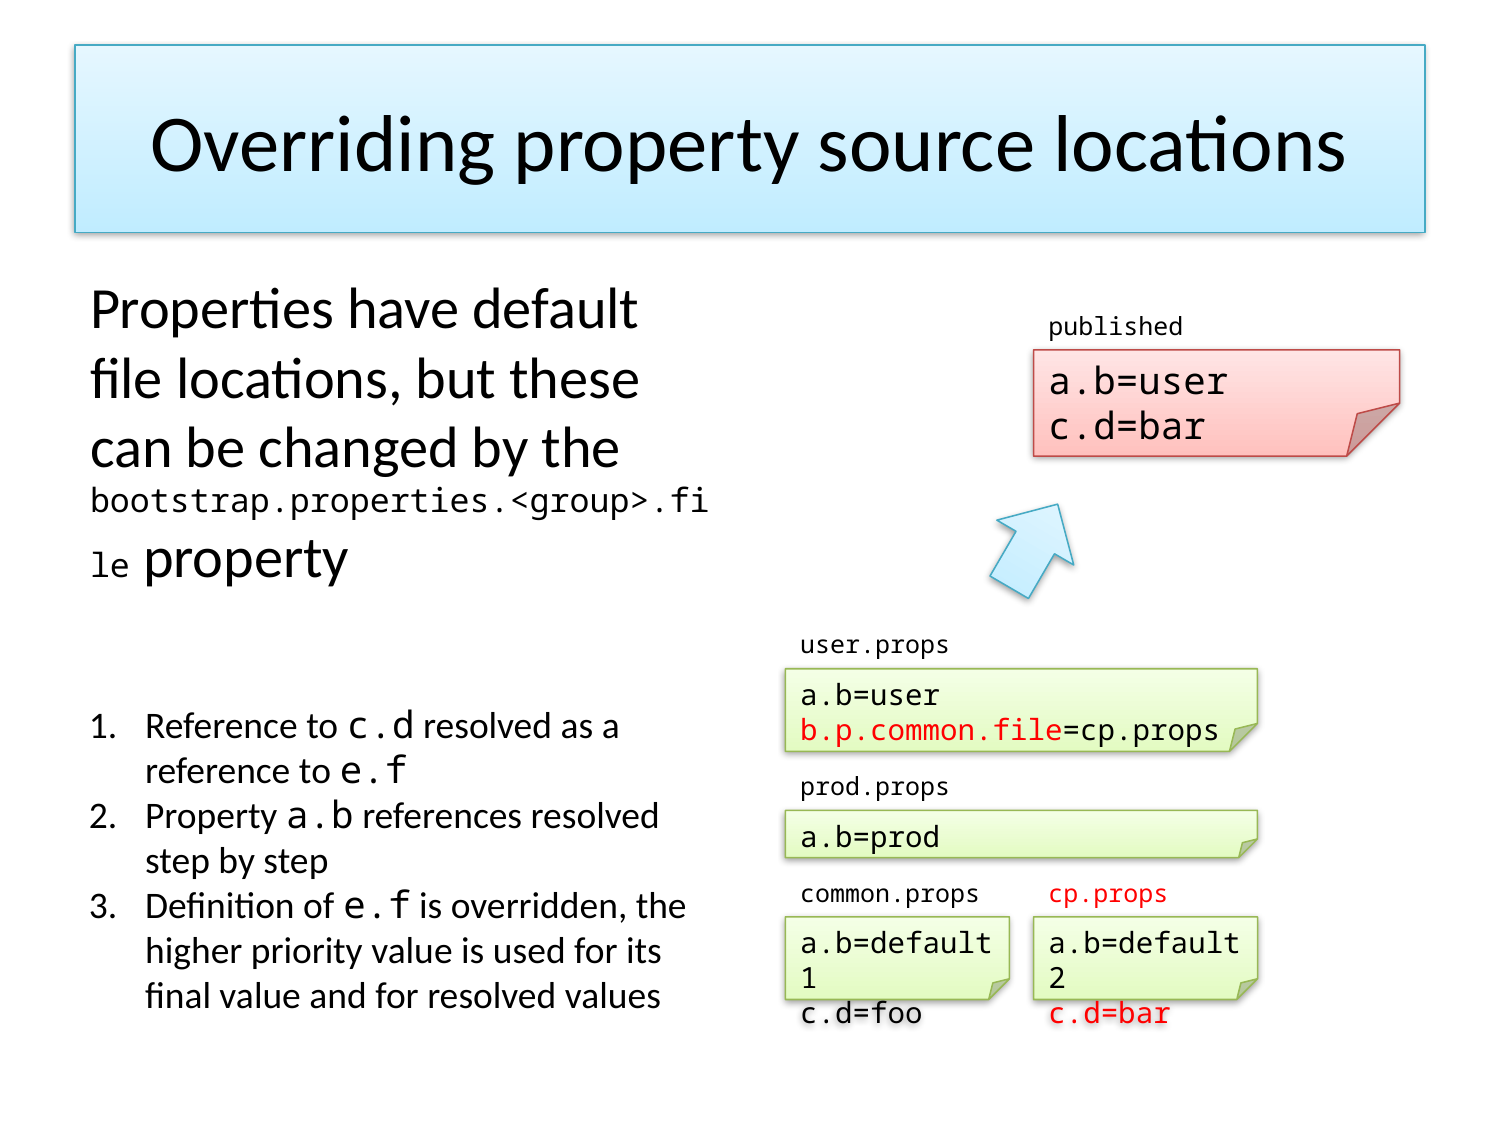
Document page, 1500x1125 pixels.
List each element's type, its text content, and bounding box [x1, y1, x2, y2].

text_box [989, 503, 1075, 600]
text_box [1033, 869, 1258, 1000]
title Overriding property source locations [74, 44, 1426, 233]
text_box Reference to c.d resolved as a reference to e.f Property a.b references resolved step by step Definition of e.f is overridden, the higher priority value is used for its final value and for resolved values [74, 693, 738, 1024]
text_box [1033, 302, 1400, 457]
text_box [785, 762, 1258, 858]
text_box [785, 869, 1010, 1000]
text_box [785, 621, 1258, 752]
list Properties have default file locations, but these can be changed by the bootstrap.properties.<group>.file property [75, 262, 738, 657]
